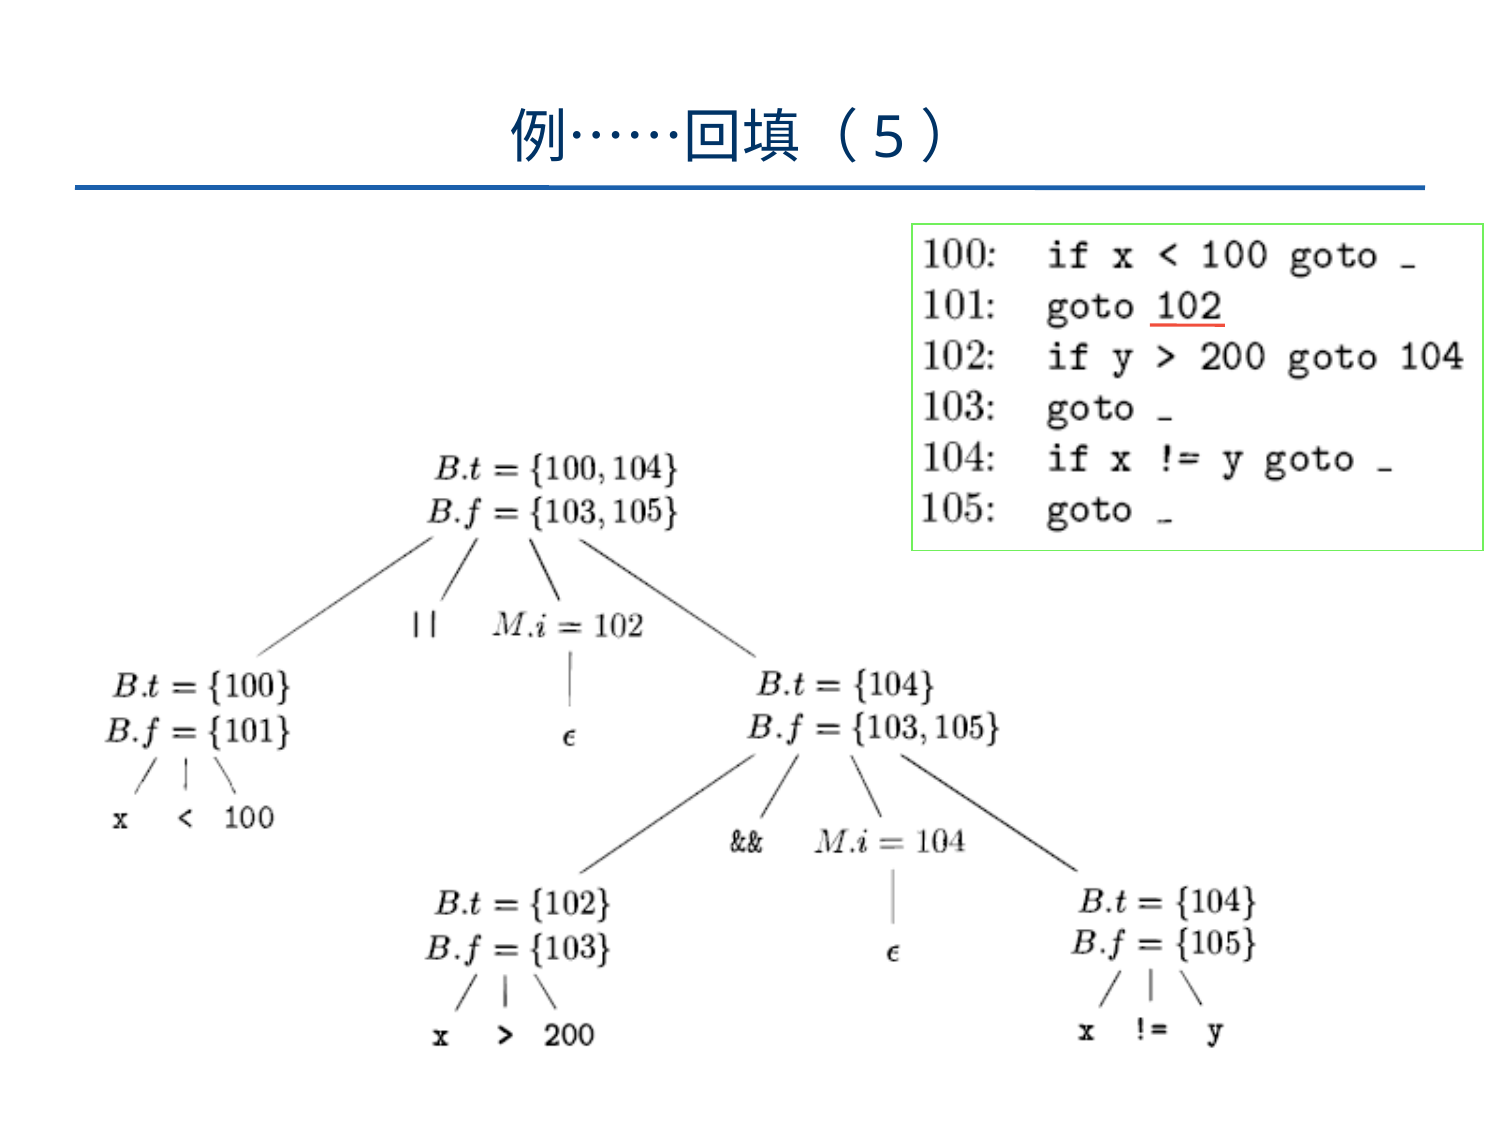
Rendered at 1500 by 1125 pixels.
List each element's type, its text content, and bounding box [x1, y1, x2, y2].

title 例……回填（5） [137, 87, 1351, 181]
picture [74, 224, 1483, 1063]
